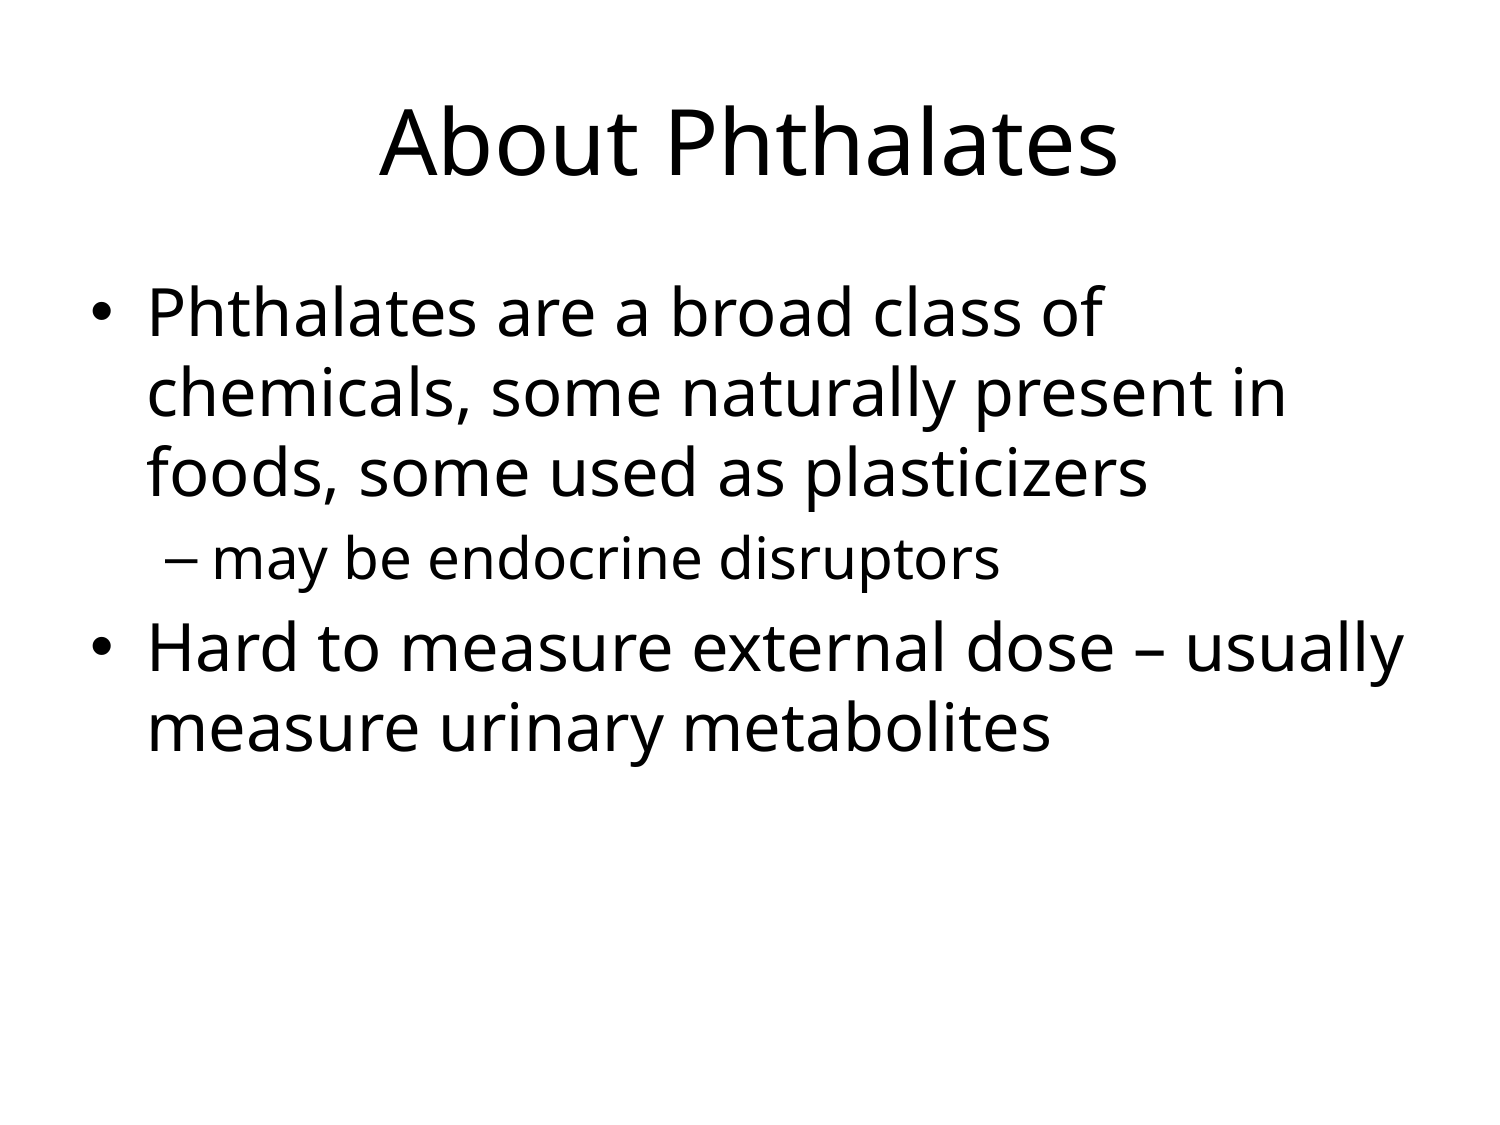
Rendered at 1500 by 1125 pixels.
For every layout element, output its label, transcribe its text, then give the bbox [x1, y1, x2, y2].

list Phthalates are a broad class of chemicals, some naturally present in foods, some used as plasticizers may be endocrine disruptors Hard to measure external dose – usually measure urinary metabolites [75, 262, 1425, 1005]
title About Phthalates [75, 45, 1425, 233]
